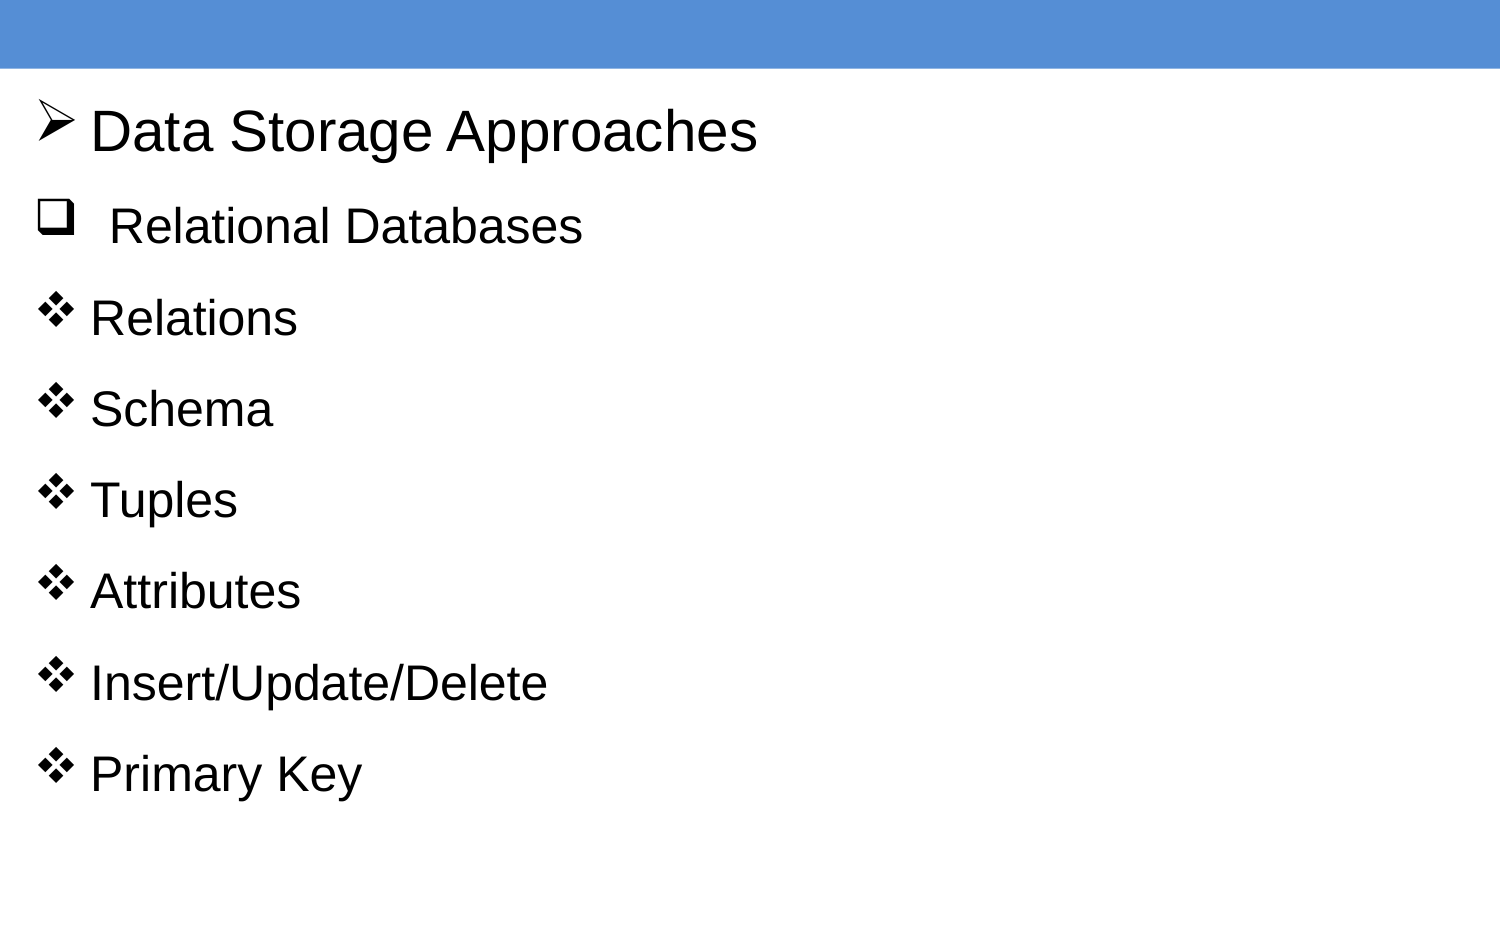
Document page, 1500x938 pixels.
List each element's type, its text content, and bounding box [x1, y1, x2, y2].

text_box [0, 0, 1500, 69]
text_box Data Storage Approaches Relational Databases Relations Schema Tuples Attributes Insert/Update/Delete Primary Key [19, 85, 1465, 809]
